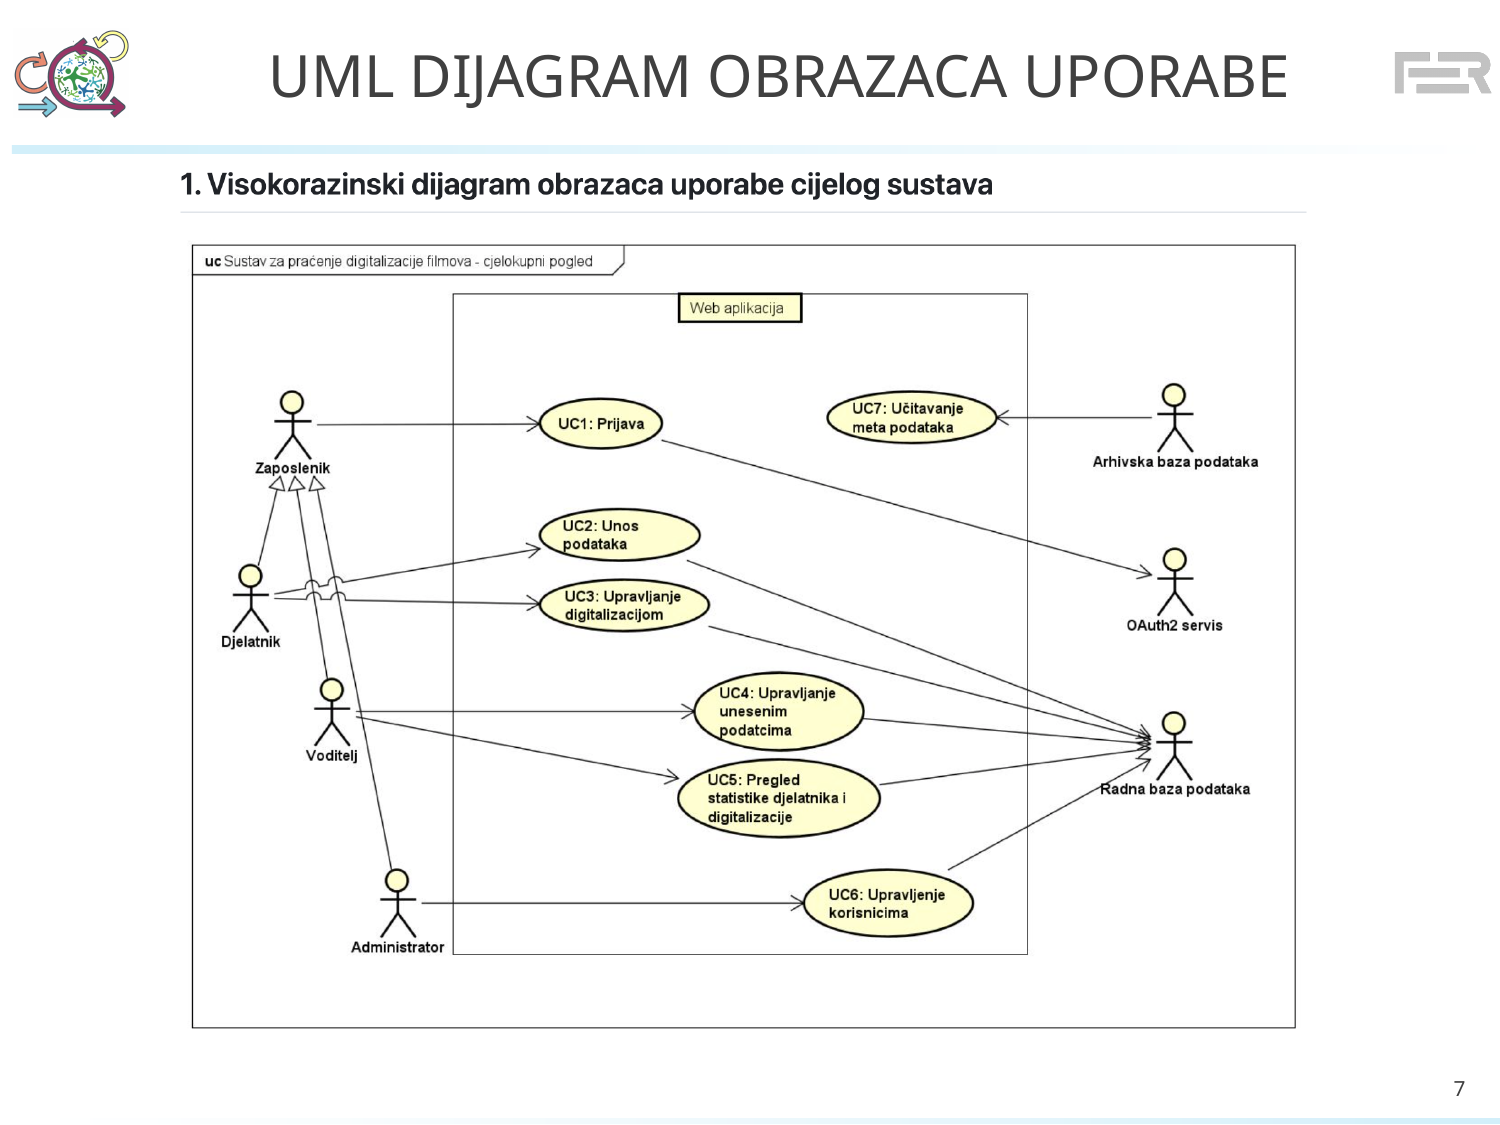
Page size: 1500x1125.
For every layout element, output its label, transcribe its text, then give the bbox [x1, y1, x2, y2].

slide_number 7 [1402, 1066, 1481, 1114]
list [170, 158, 1330, 1046]
title UML dijagram obrazaca uporabe [129, 5, 1430, 142]
picture [13, 28, 129, 118]
